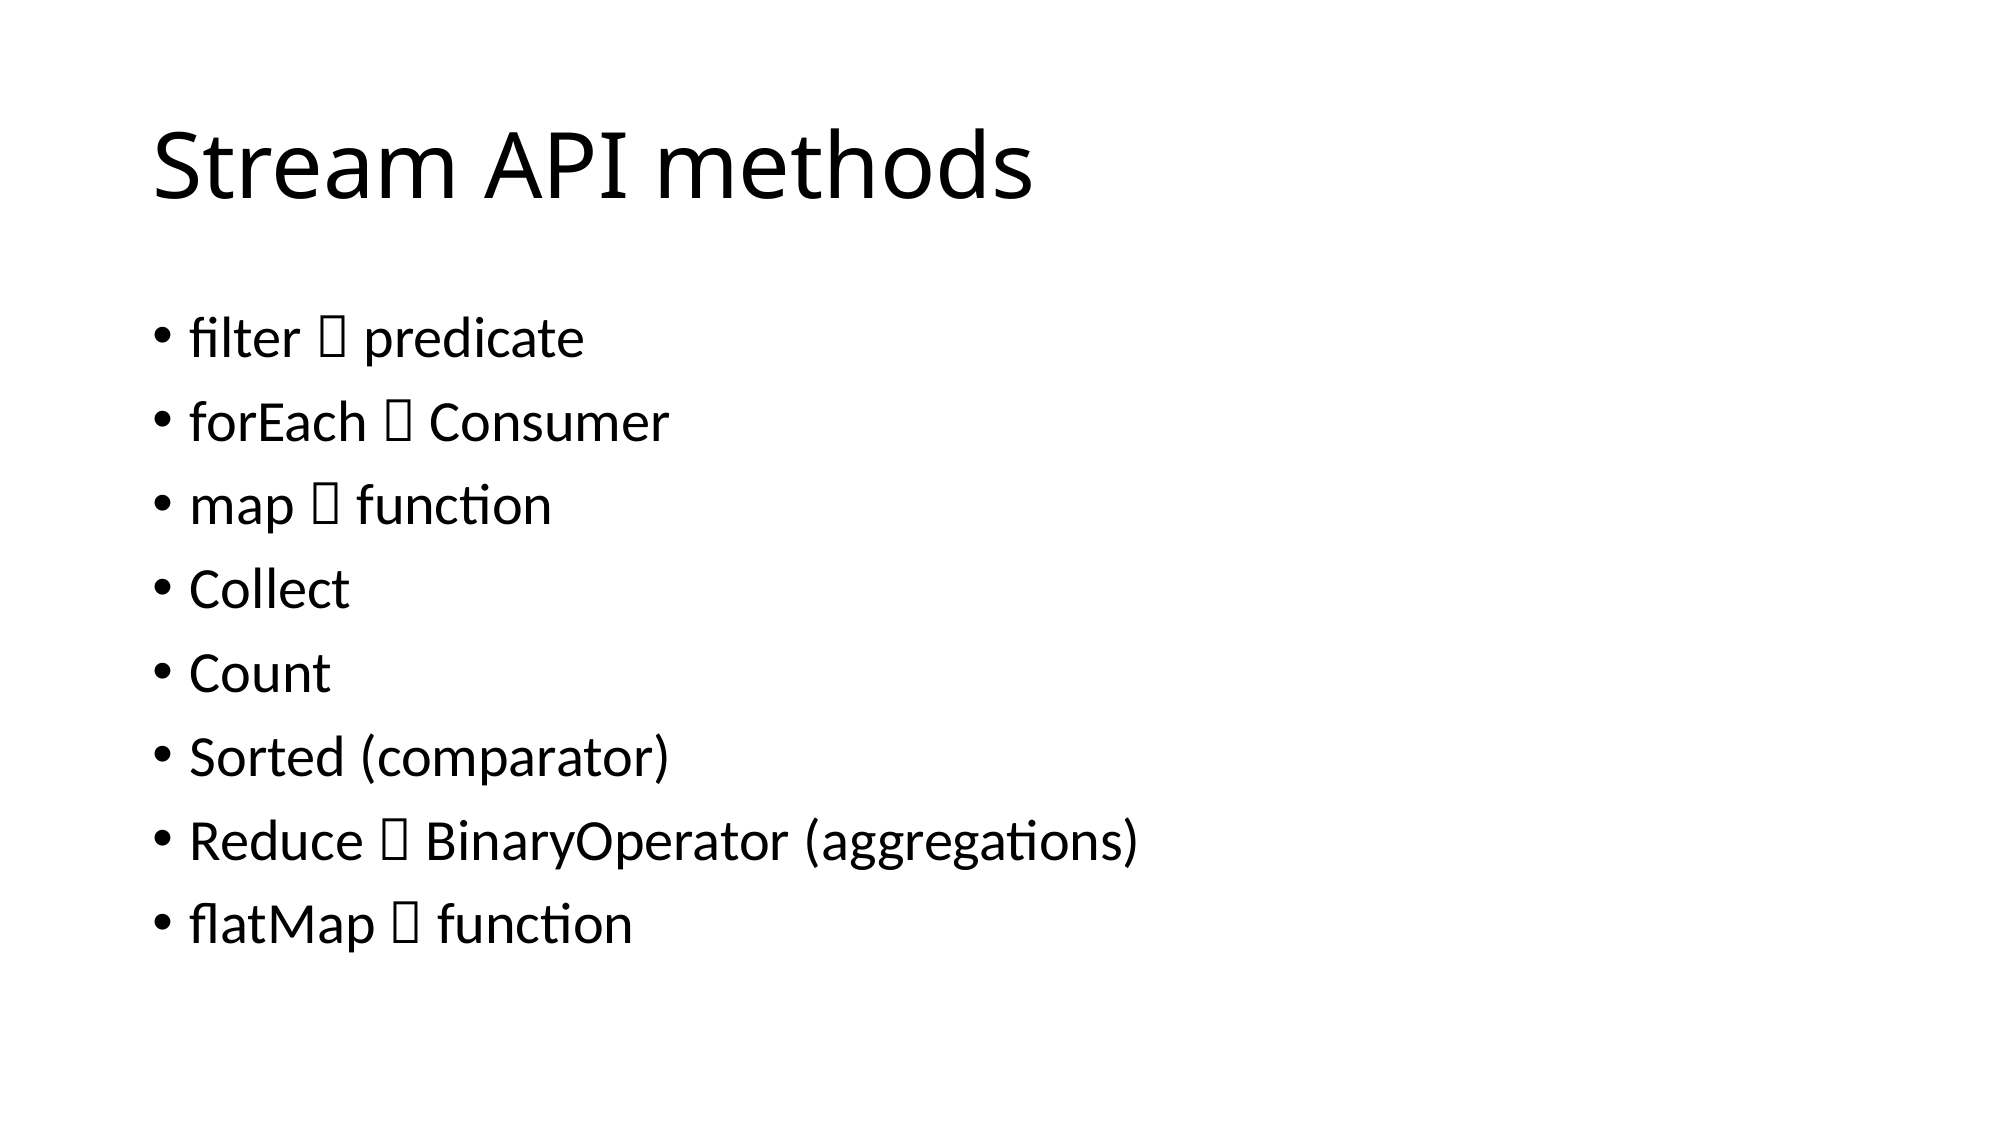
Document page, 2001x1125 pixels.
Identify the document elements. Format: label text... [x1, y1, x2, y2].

title Stream API methods [137, 59, 1863, 278]
list filter  predicate forEach  Consumer map  function Collect Count Sorted (comparator) Reduce  BinaryOperator (aggregations) flatMap  function [137, 299, 1863, 1014]
